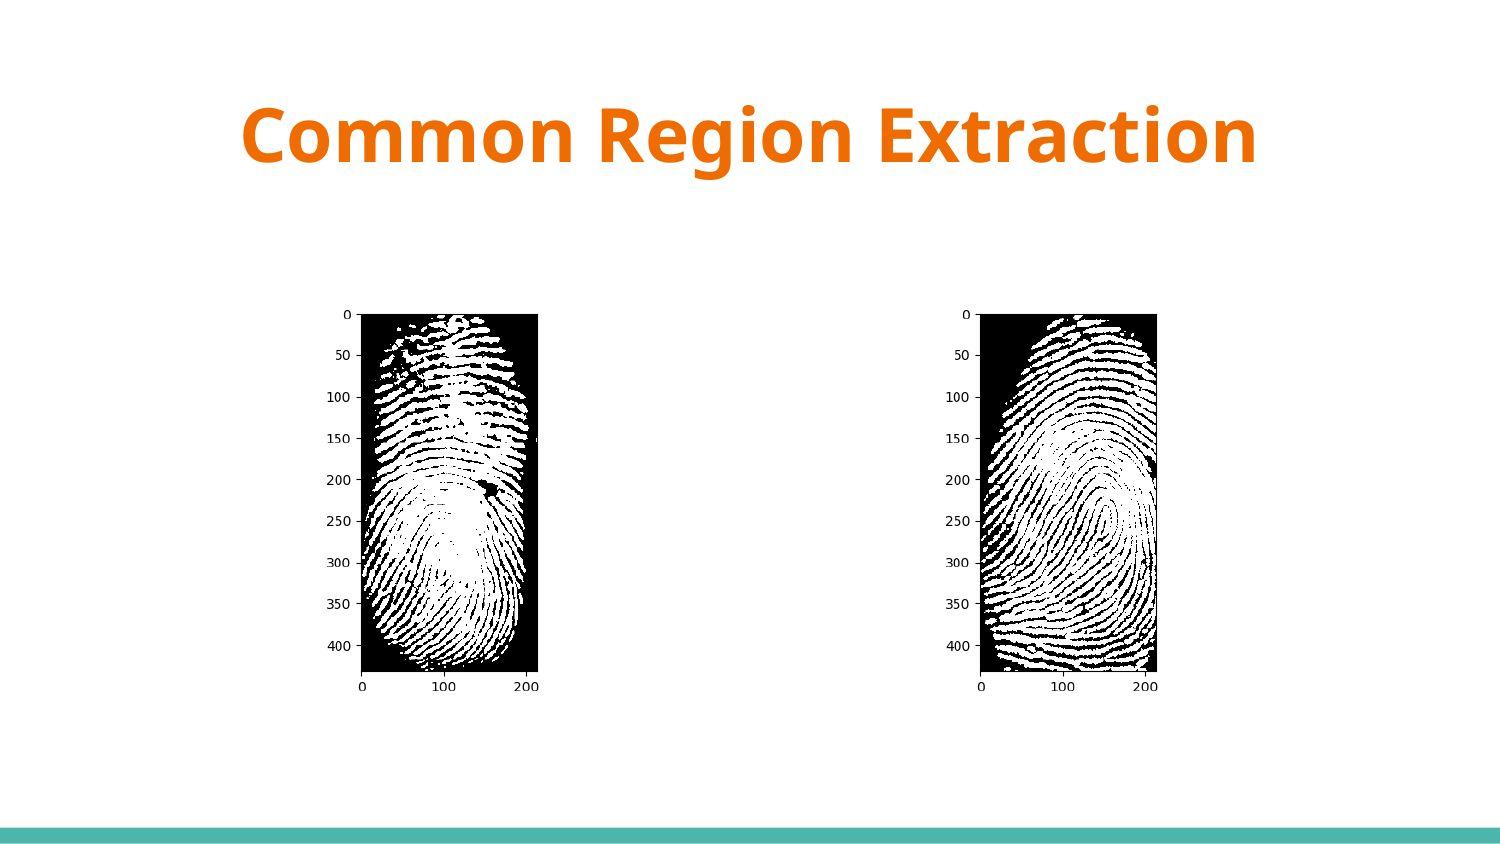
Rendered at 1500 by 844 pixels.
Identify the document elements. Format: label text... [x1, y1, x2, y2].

title Common Region Extraction [51, 72, 1449, 189]
picture [131, 257, 1369, 722]
